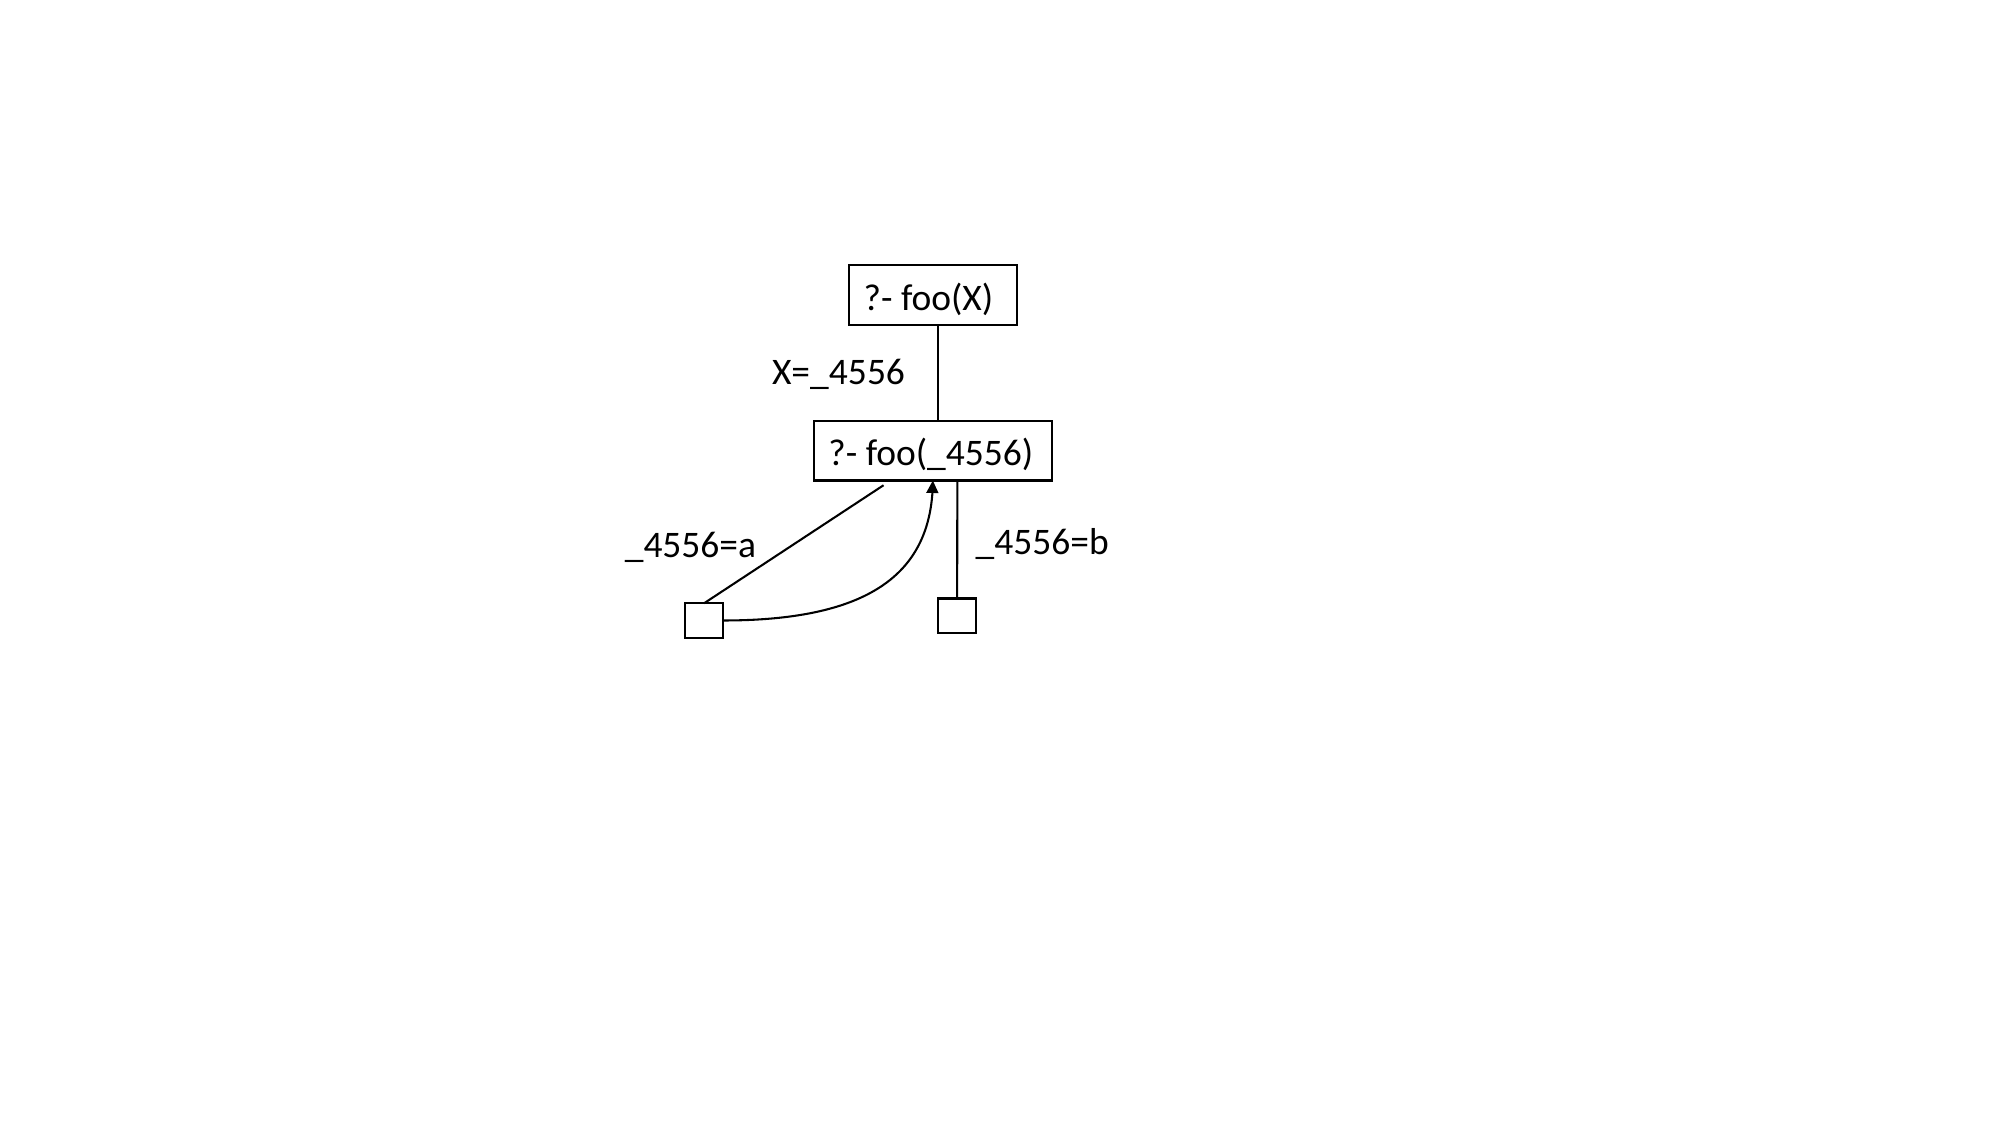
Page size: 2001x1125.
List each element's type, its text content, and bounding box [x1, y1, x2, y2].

text_box _4556=b [960, 509, 1171, 570]
text_box ?- foo(_4556) [813, 420, 1053, 482]
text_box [704, 485, 722, 604]
text_box _4556=a [610, 512, 704, 572]
text_box [684, 602, 724, 639]
text_box [937, 597, 977, 634]
text_box ?- foo(X) [848, 264, 1018, 326]
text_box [722, 481, 933, 621]
text_box X=_4556 [757, 340, 921, 400]
